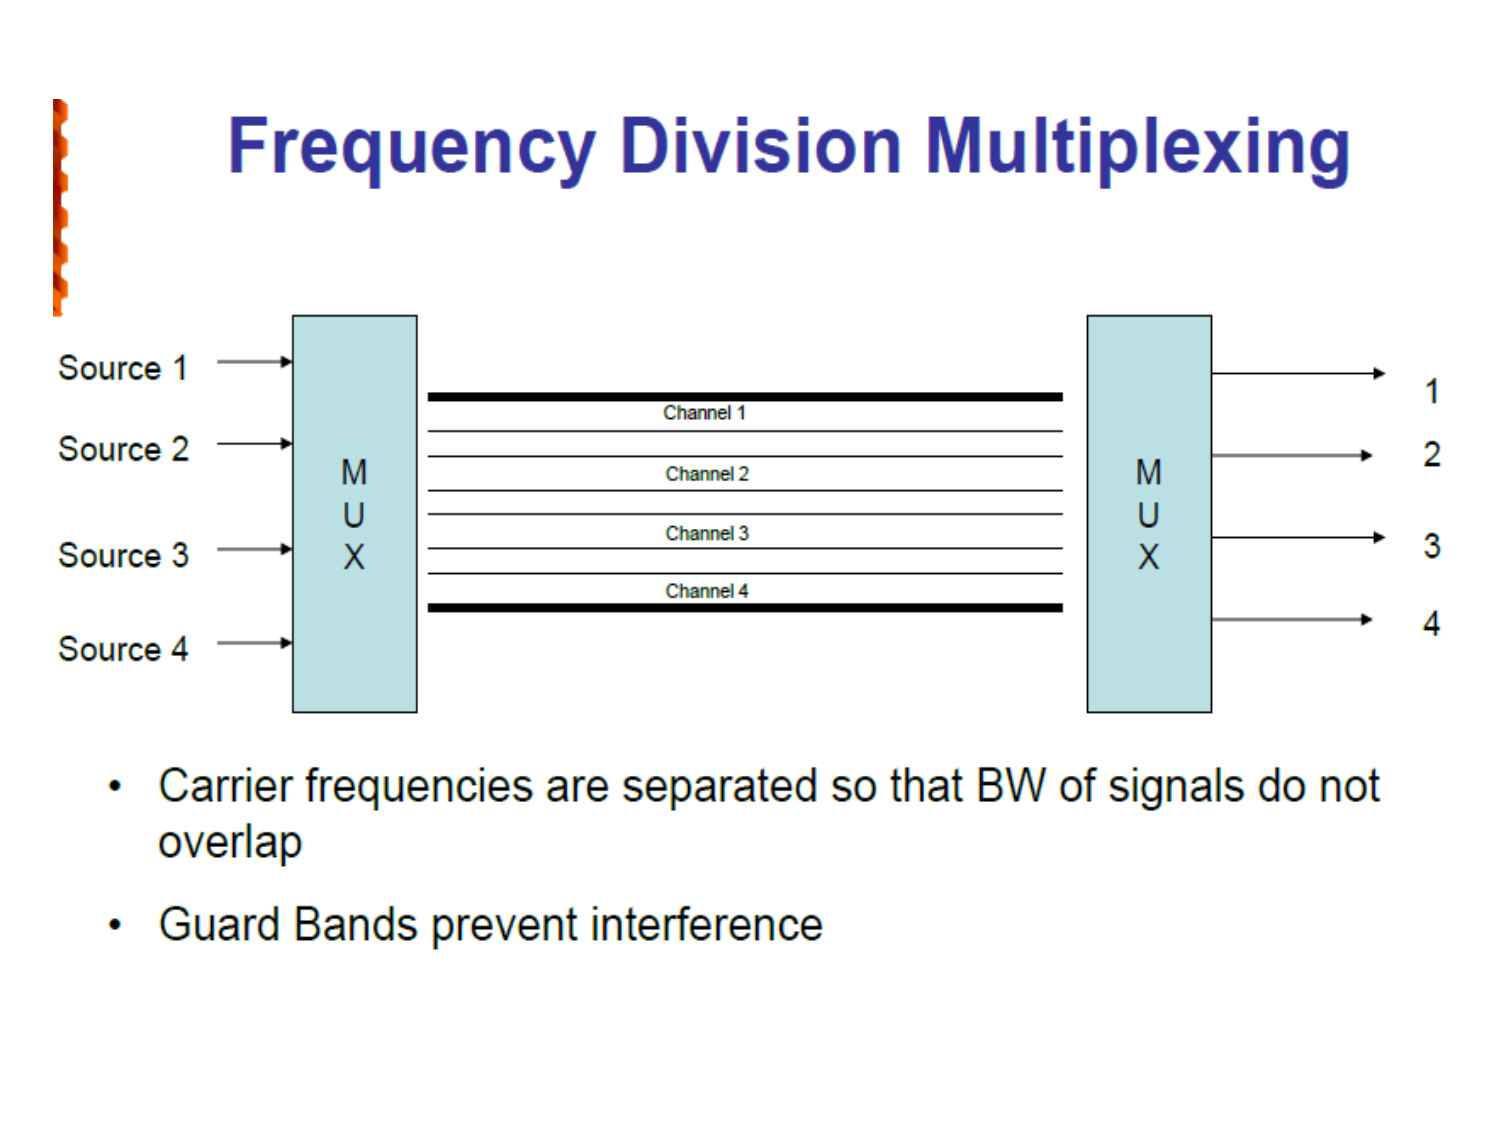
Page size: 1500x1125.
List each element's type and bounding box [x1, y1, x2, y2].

picture [52, 99, 1447, 976]
